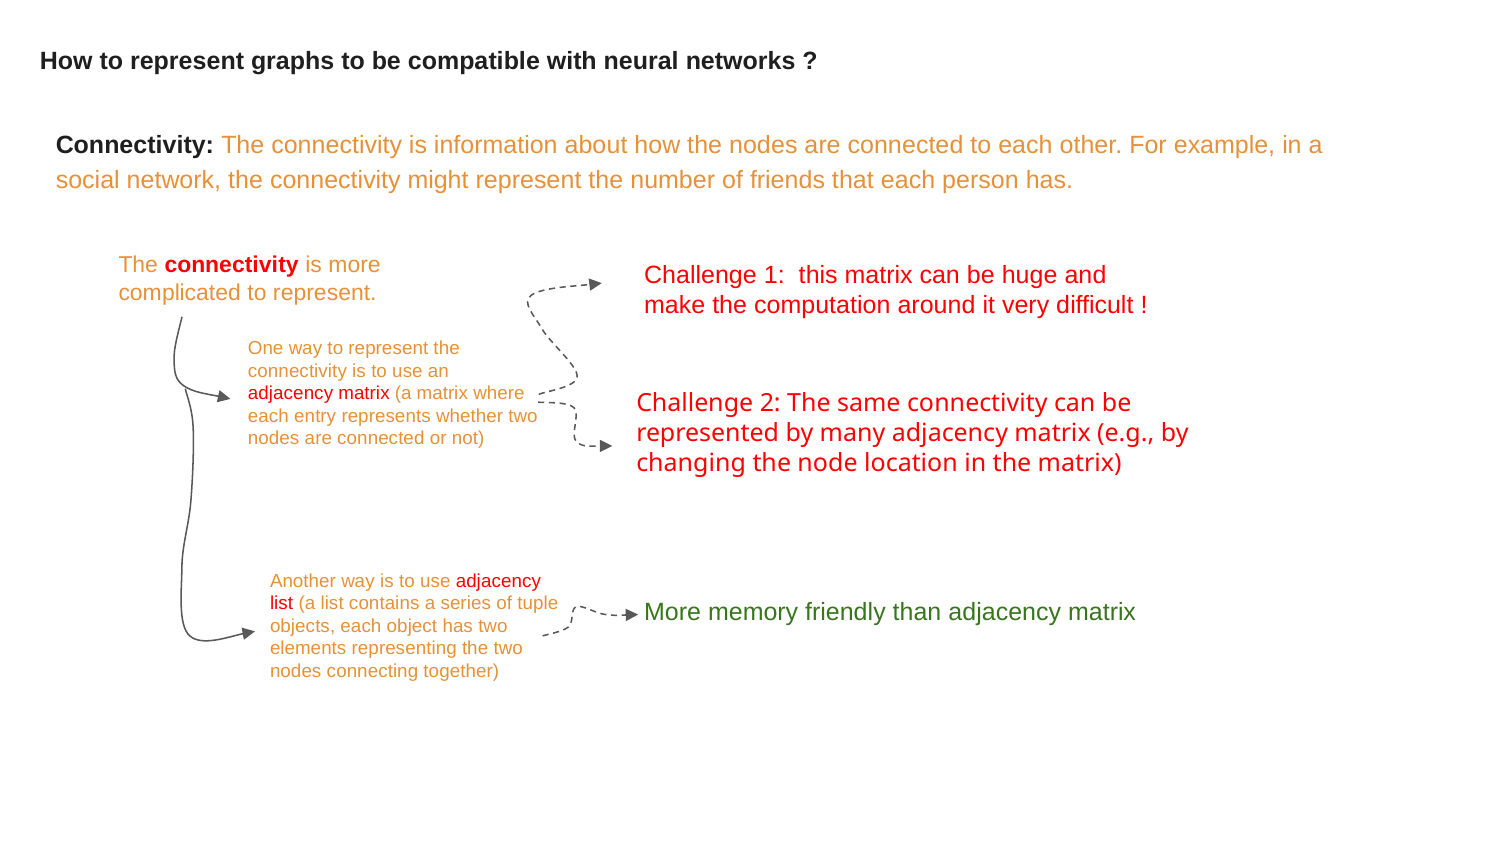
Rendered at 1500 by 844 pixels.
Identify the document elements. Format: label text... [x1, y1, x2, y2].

text_box [527, 278, 602, 395]
text_box [542, 606, 639, 636]
text_box The connectivity is more complicated to represent. [103, 235, 476, 320]
text_box [173, 316, 231, 403]
text_box [180, 388, 255, 641]
text_box One way to represent the connectivity is to use an adjacency matrix (a matrix where each entry represents whether two nodes are connected or not) [232, 320, 554, 464]
text_box Challenge 2: The same connectivity can be represented by many adjacency matrix (e.g., by changing the node location in the matrix) [621, 371, 1223, 492]
text_box Another way is to use adjacency list (a list contains a series of tuple objects, each object has two elements representing the two nodes connecting together) [255, 553, 577, 697]
text_box [538, 402, 613, 453]
text_box How to represent graphs to be compatible with neural networks ? [24, 24, 877, 90]
text_box Challenge 1: this matrix can be huge and make the computation around it very difficult ! [629, 243, 1189, 334]
text_box Connectivity: The connectivity is information about how the nodes are connected to each other. For example, in a social network, the connectivity might represent the number of friends that each person has. [40, 109, 1357, 208]
text_box More memory friendly than adjacency matrix [629, 580, 1189, 641]
